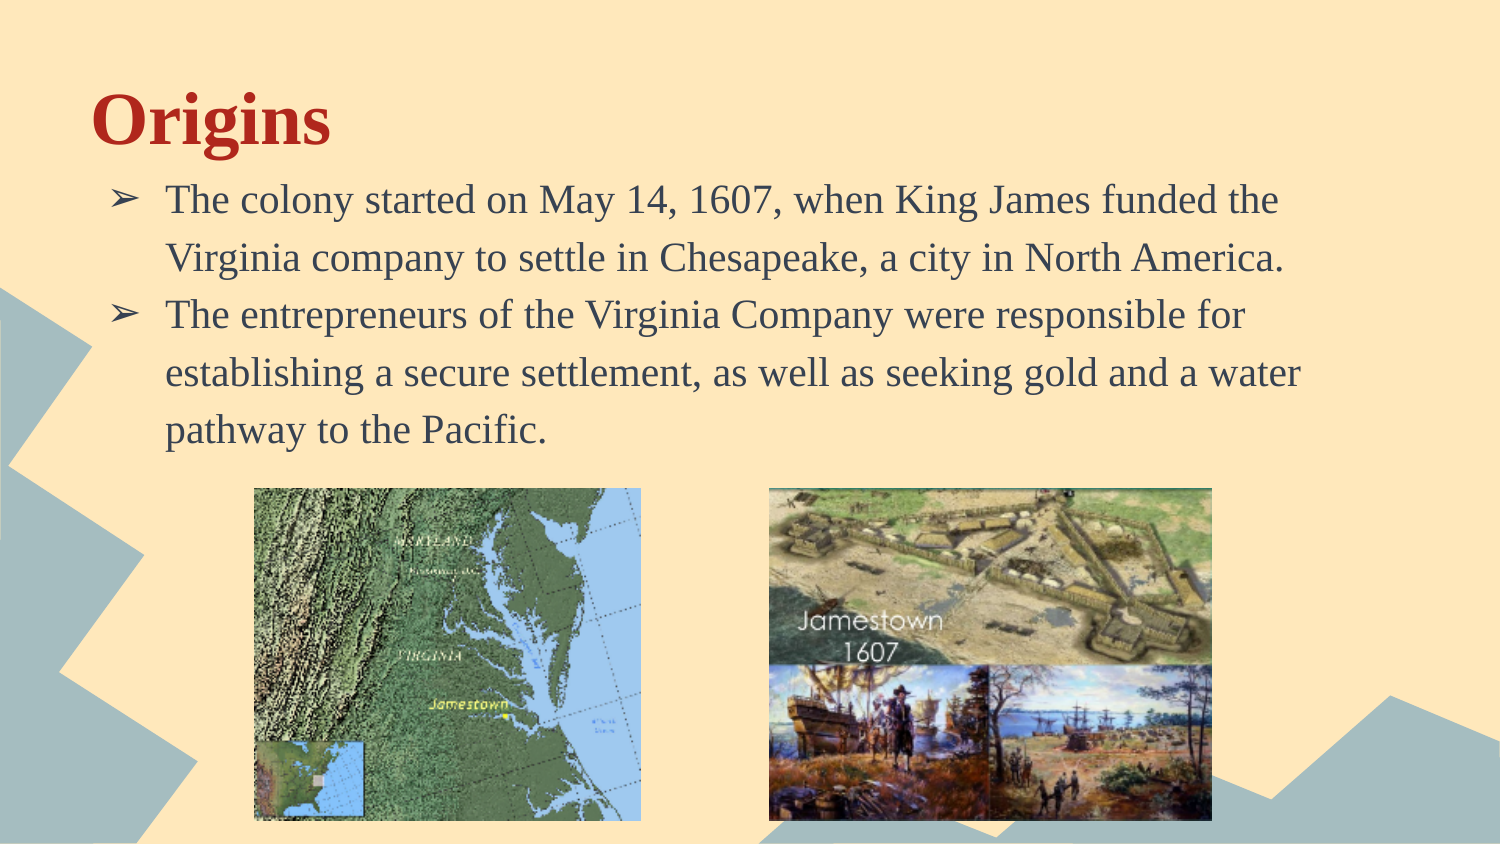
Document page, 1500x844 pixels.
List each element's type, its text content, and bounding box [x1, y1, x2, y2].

title Origins [75, 33, 1425, 149]
picture [768, 488, 1212, 821]
picture [254, 488, 641, 821]
list The colony started on May 14, 1607, when King James funded the Virginia company to settle in Chesapeake, a city in North America. The entrepreneurs of the Virginia Company were responsible for establishing a secure settlement, as well as seeking gold and a water pathway to the Pacific. [75, 149, 1425, 482]
